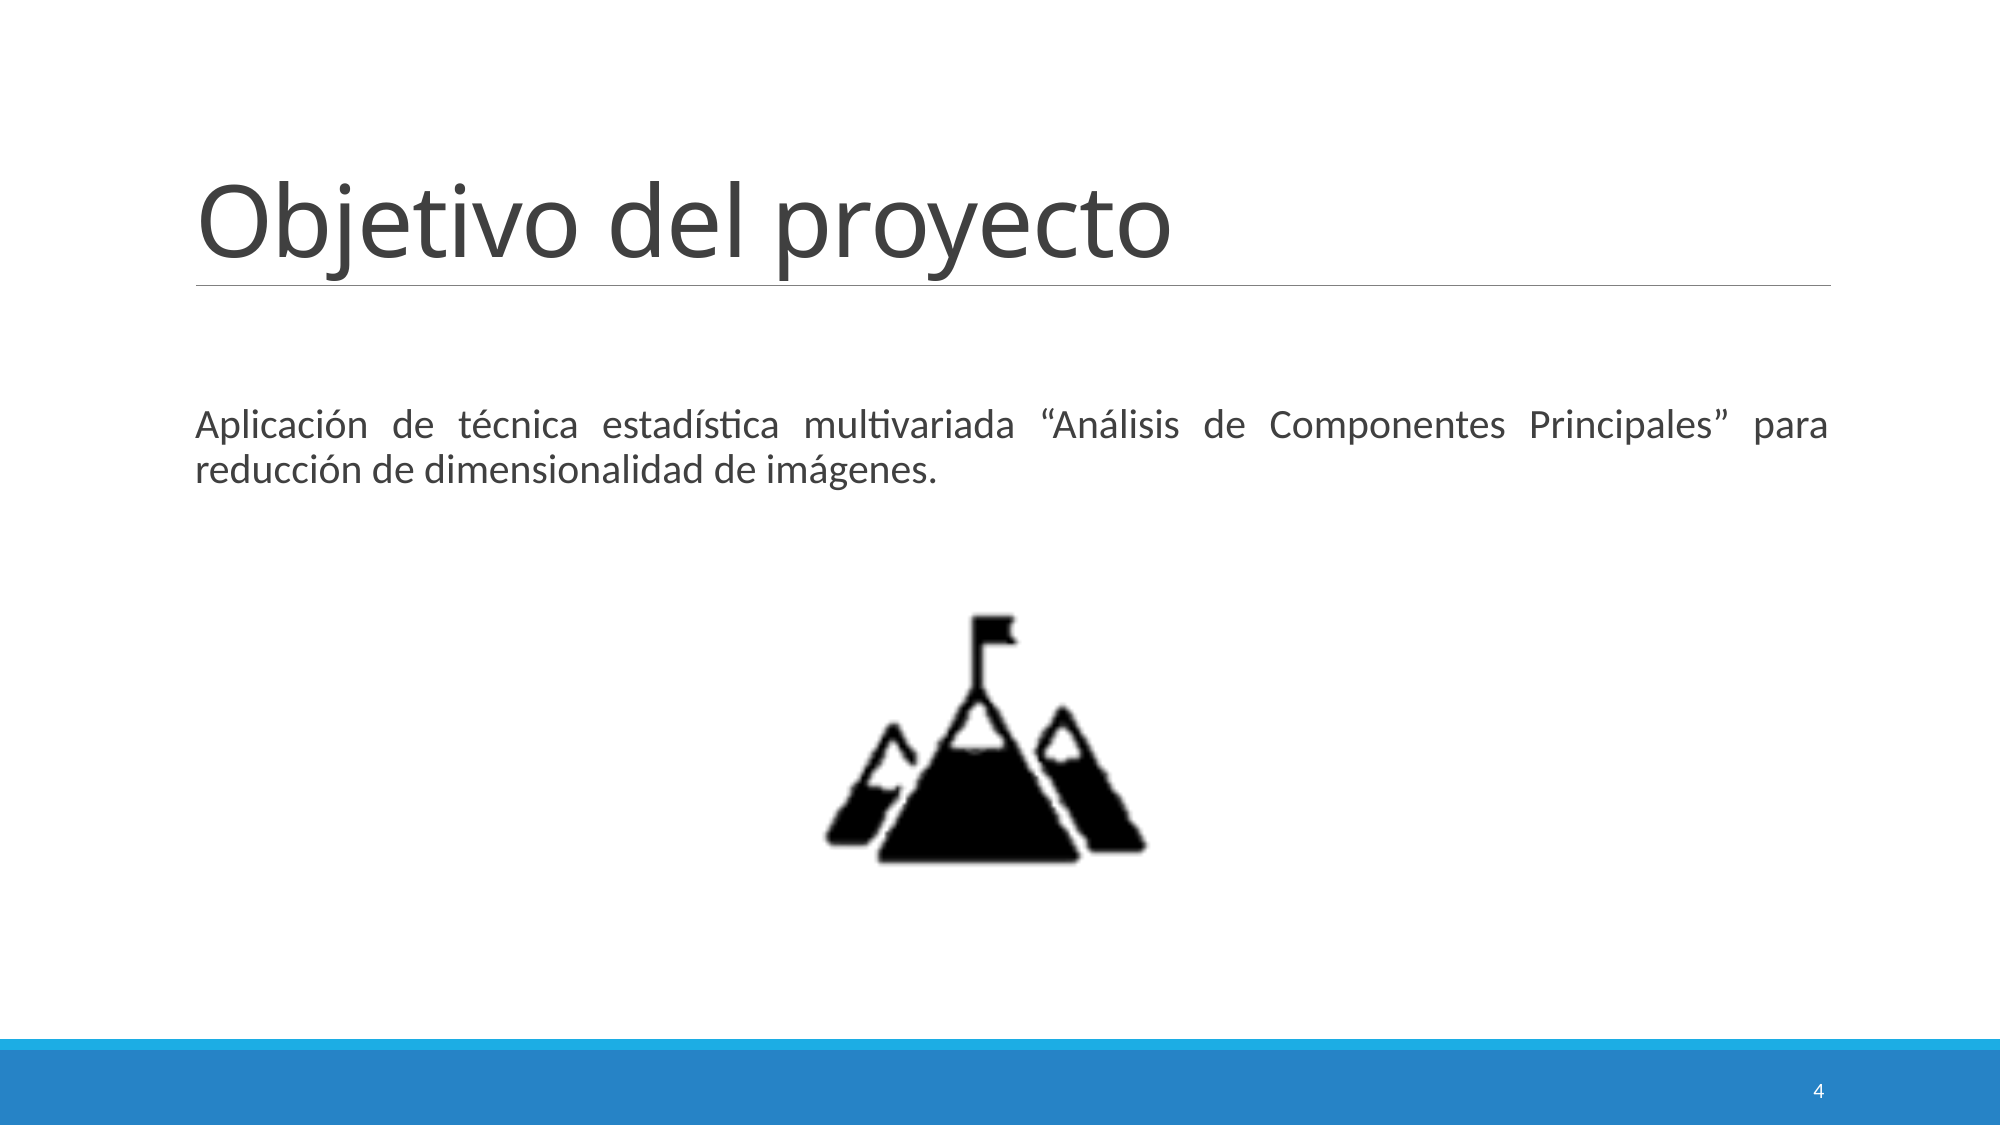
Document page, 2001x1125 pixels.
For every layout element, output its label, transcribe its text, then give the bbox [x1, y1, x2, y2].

picture [764, 540, 1168, 924]
title Objetivo del proyecto [180, 47, 1830, 285]
list Aplicación de técnica estadística multivariada “Análisis de Componentes Principales” para reducción de dimensionalidad de imágenes. [180, 395, 1830, 876]
slide_number 4 [1624, 1059, 1840, 1120]
